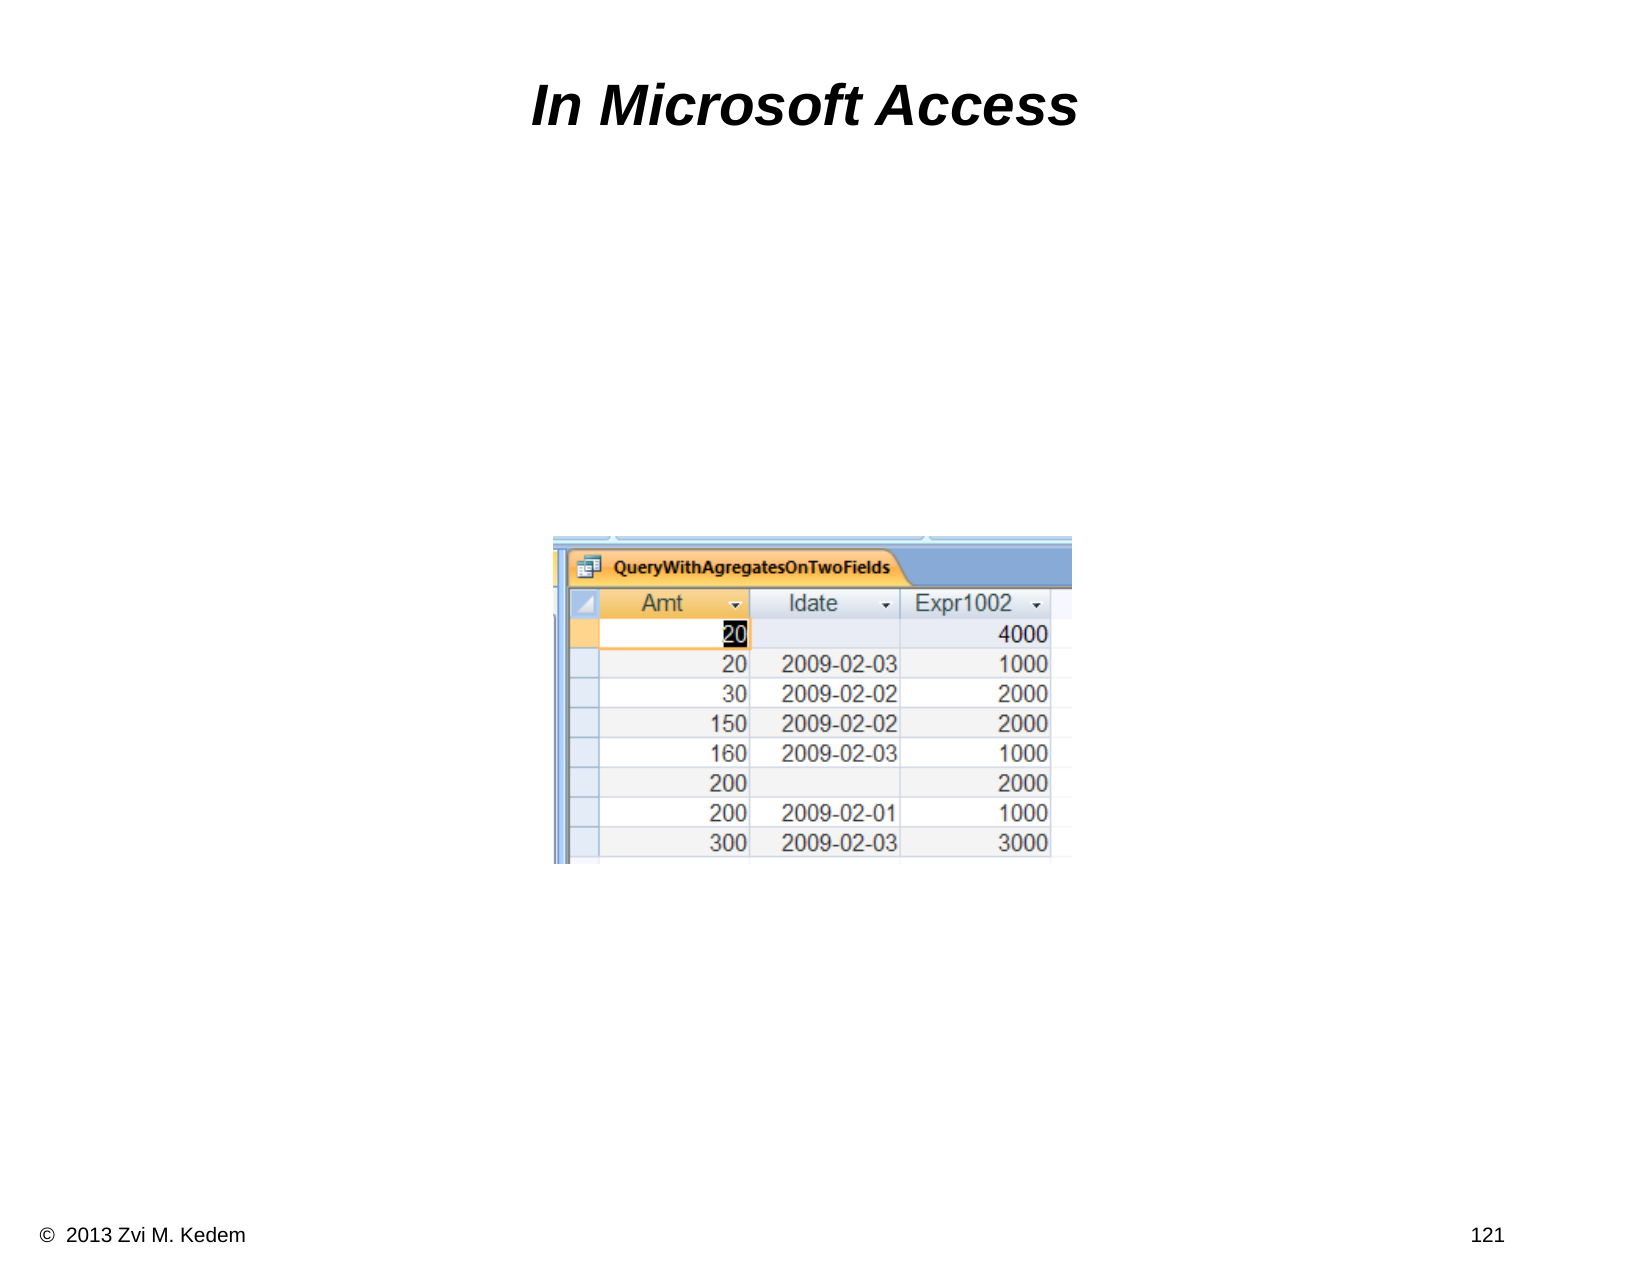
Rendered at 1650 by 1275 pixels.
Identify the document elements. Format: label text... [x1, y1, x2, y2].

title In Microsoft Access [111, 36, 1501, 176]
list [553, 536, 1072, 864]
